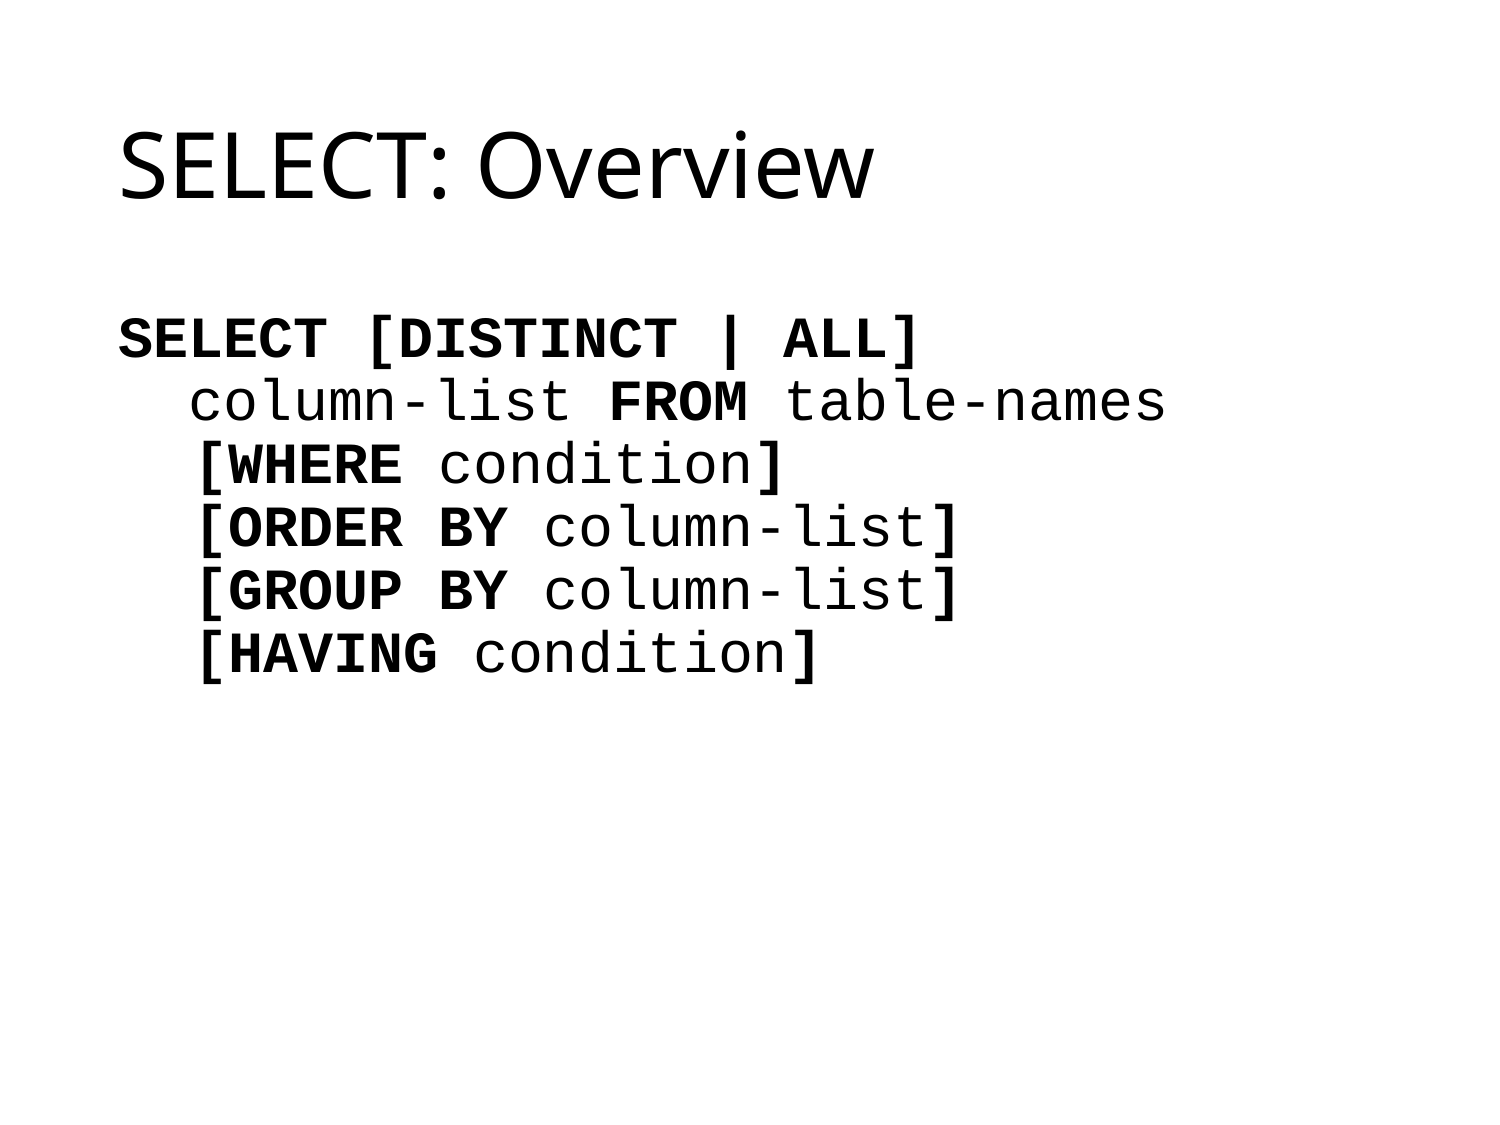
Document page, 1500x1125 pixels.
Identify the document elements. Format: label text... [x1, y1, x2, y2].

list SELECT [DISTINCT | ALL] column-list FROM table-names [WHERE condition] [ORDER BY column-list] [GROUP BY column-list] [HAVING condition] [103, 299, 1397, 1014]
title SELECT: Overview [103, 59, 1397, 278]
